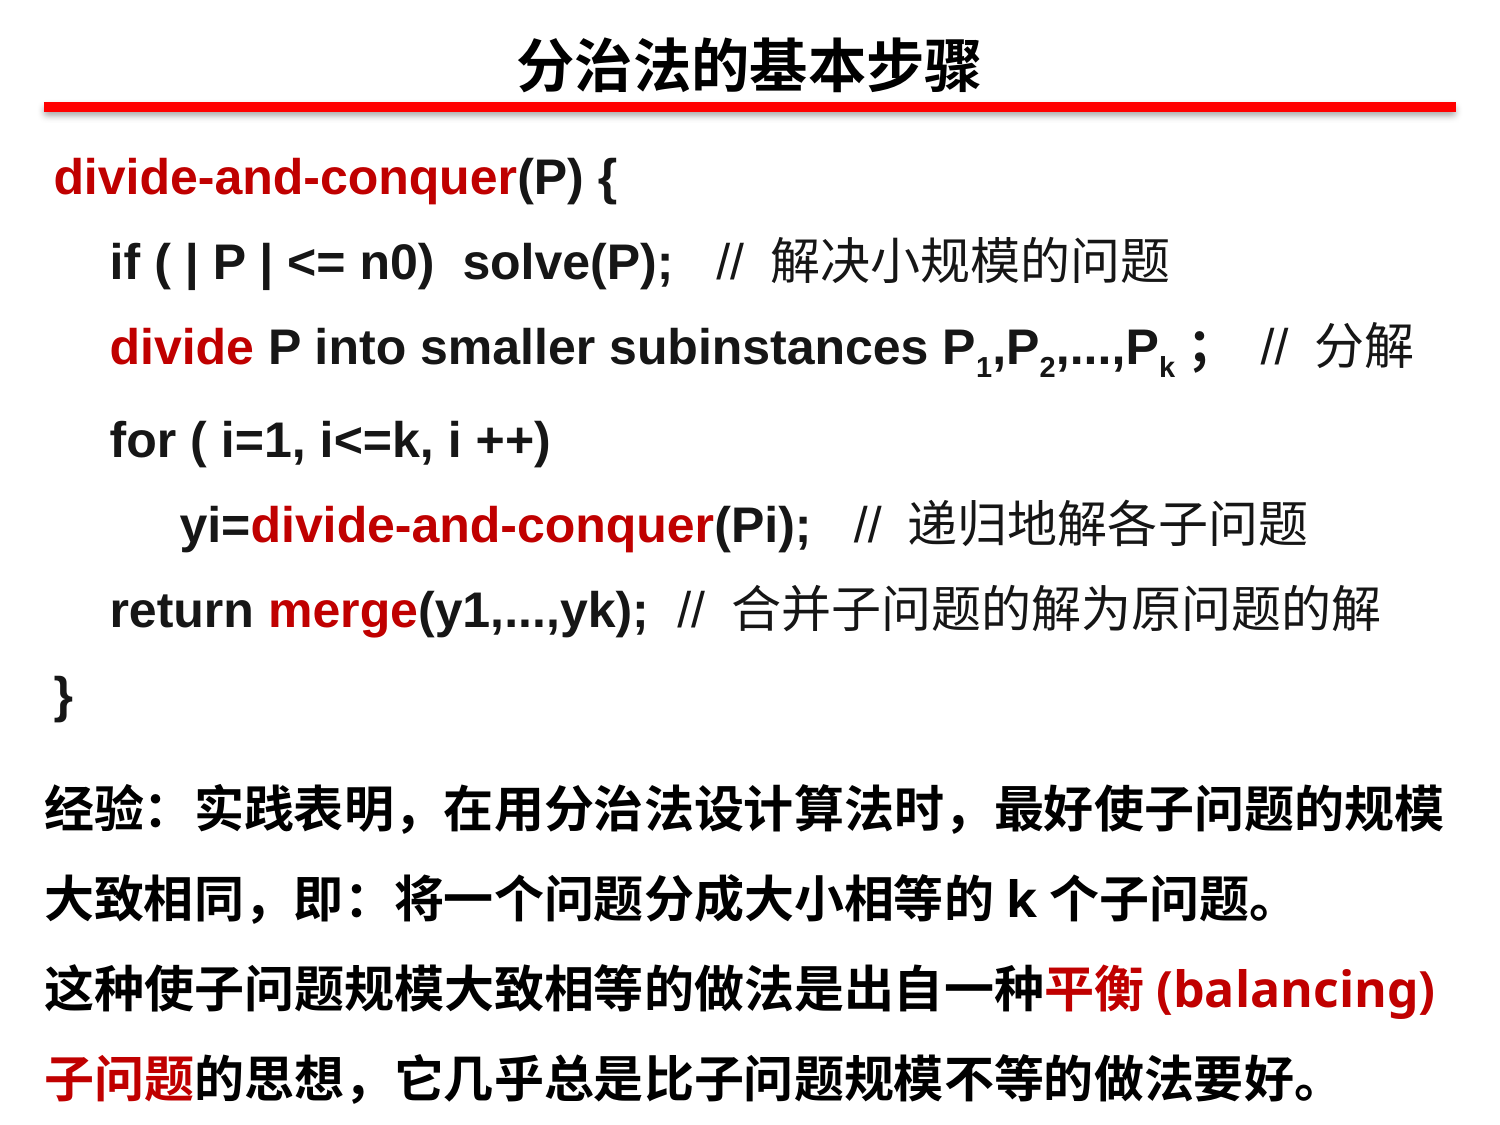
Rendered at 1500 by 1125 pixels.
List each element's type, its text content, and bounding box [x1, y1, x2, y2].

text_box divide-and-conquer(P) { if ( | P | <= n0) solve(P); // 解决小规模的问题 divide P into smaller subinstances P1,P2,...,Pk； // 分解 for ( i=1, i<=k, i ++) yi=divide-and-conquer(Pi); // 递归地解各子问题 return merge(y1,...,yk); // 合并子问题的解为原问题的解 } [29, 137, 1500, 764]
title 分治法的基本步骤 [0, 7, 1500, 102]
text_box 经验：实践表明，在用分治法设计算法时，最好使子问题的规模大致相同，即：将一个问题分成大小相等的k个子问题。 这种使子问题规模大致相等的做法是出自一种平衡(balancing)子问题的思想，它几乎总是比子问题规模不等的做法要好。 [29, 764, 1489, 1106]
